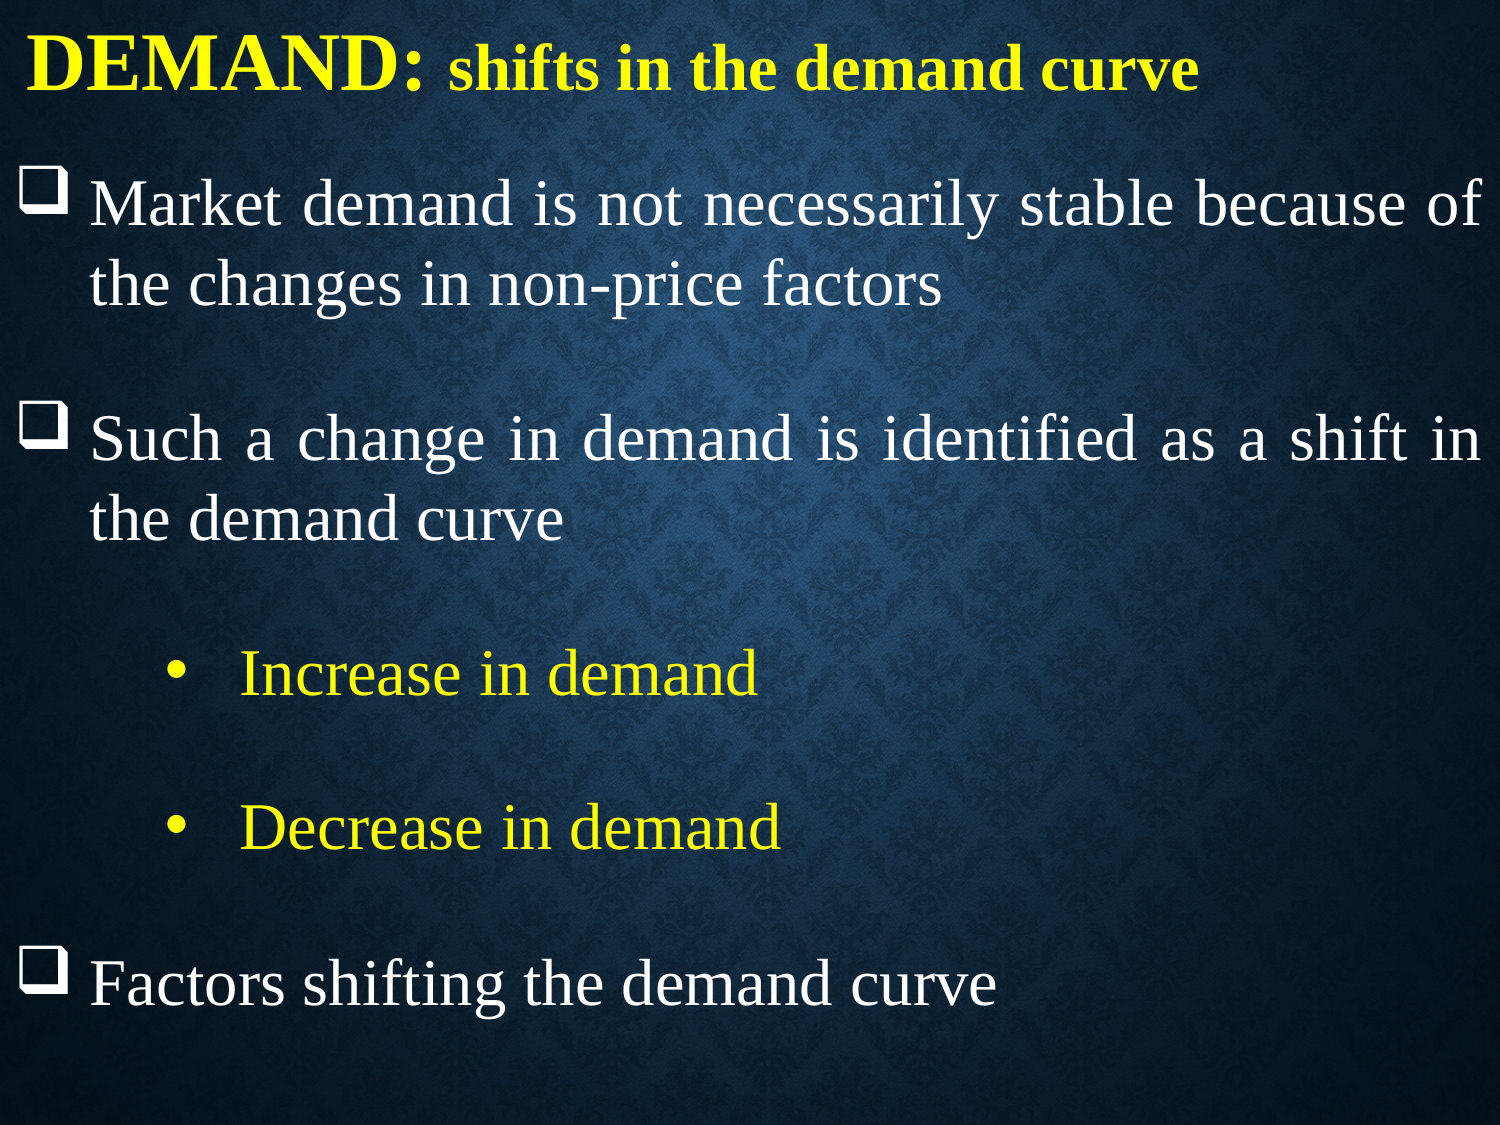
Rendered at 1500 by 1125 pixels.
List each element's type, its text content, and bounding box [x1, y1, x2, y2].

text_box Market demand is not necessarily stable because of the changes in non-price factors Such a change in demand is identified as a shift in the demand curve Increase in demand Decrease in demand Factors shifting the demand curve [0, 151, 1500, 1026]
text_box DEMAND: shifts in the demand curve [11, 0, 1489, 115]
